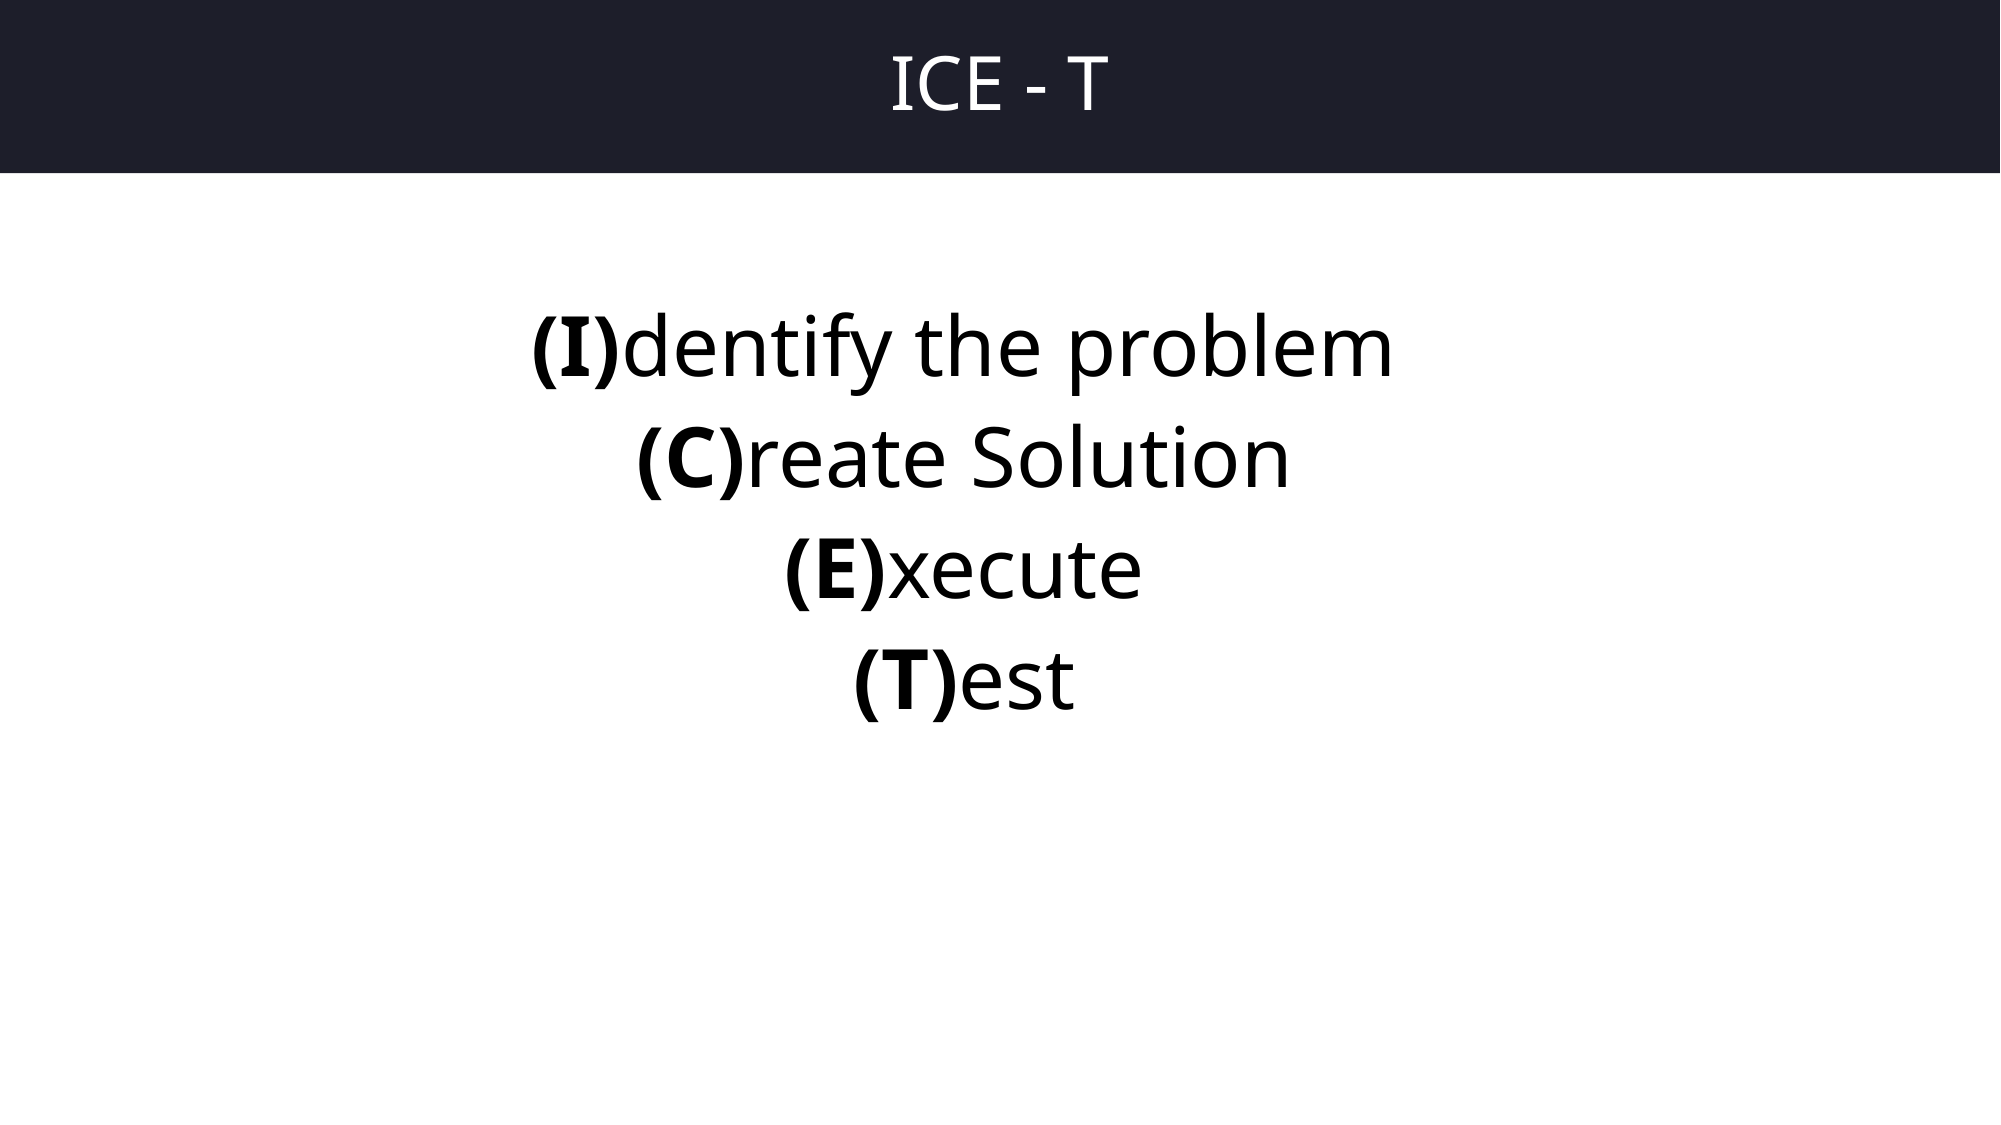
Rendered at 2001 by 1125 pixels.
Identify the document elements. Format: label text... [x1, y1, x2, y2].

subtitle (I)dentify the problem (C)reate Solution (E)xecute (T)est [214, 297, 1715, 859]
title ICE - T [0, 0, 2000, 174]
